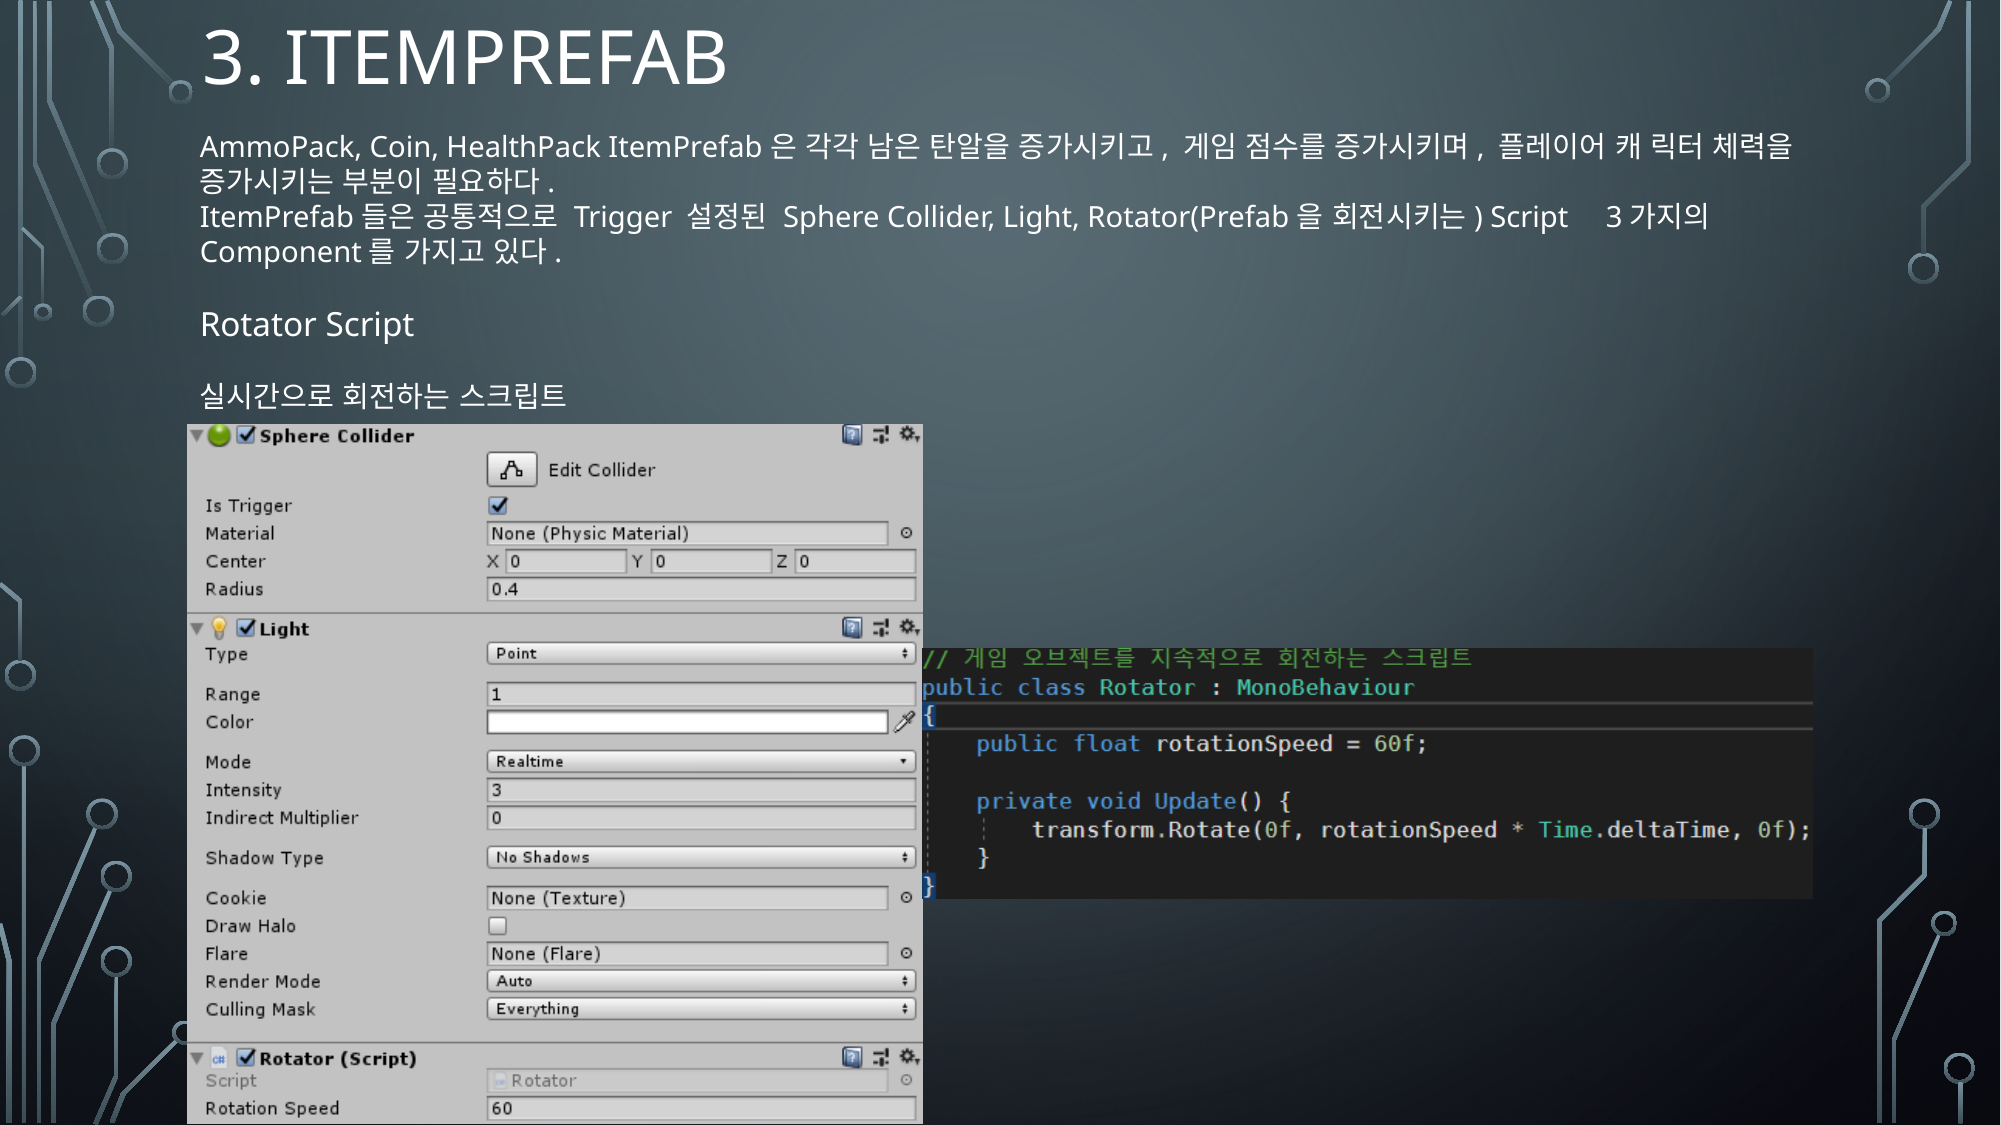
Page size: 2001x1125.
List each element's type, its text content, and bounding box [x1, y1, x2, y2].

picture [186, 423, 1813, 1125]
text_box AmmoPack, Coin, HealthPack ItemPrefab은 각각 남은 탄알을 증가시키고, 게임 점수를 증가시키며, 플레이어 캐 릭터 체력을 증가시키는 부분이 필요하다. ItemPrefab들은 공통적으로 Trigger 설정된 Sphere Collider, Light, Rotator(Prefab을 회전시키는) Script 3가지의 Component를 가지고 있다. Rotator Script 실시간으로 회전하는 스크립트 [185, 121, 1810, 421]
title 3. ItemPREFAB [187, 0, 1813, 121]
